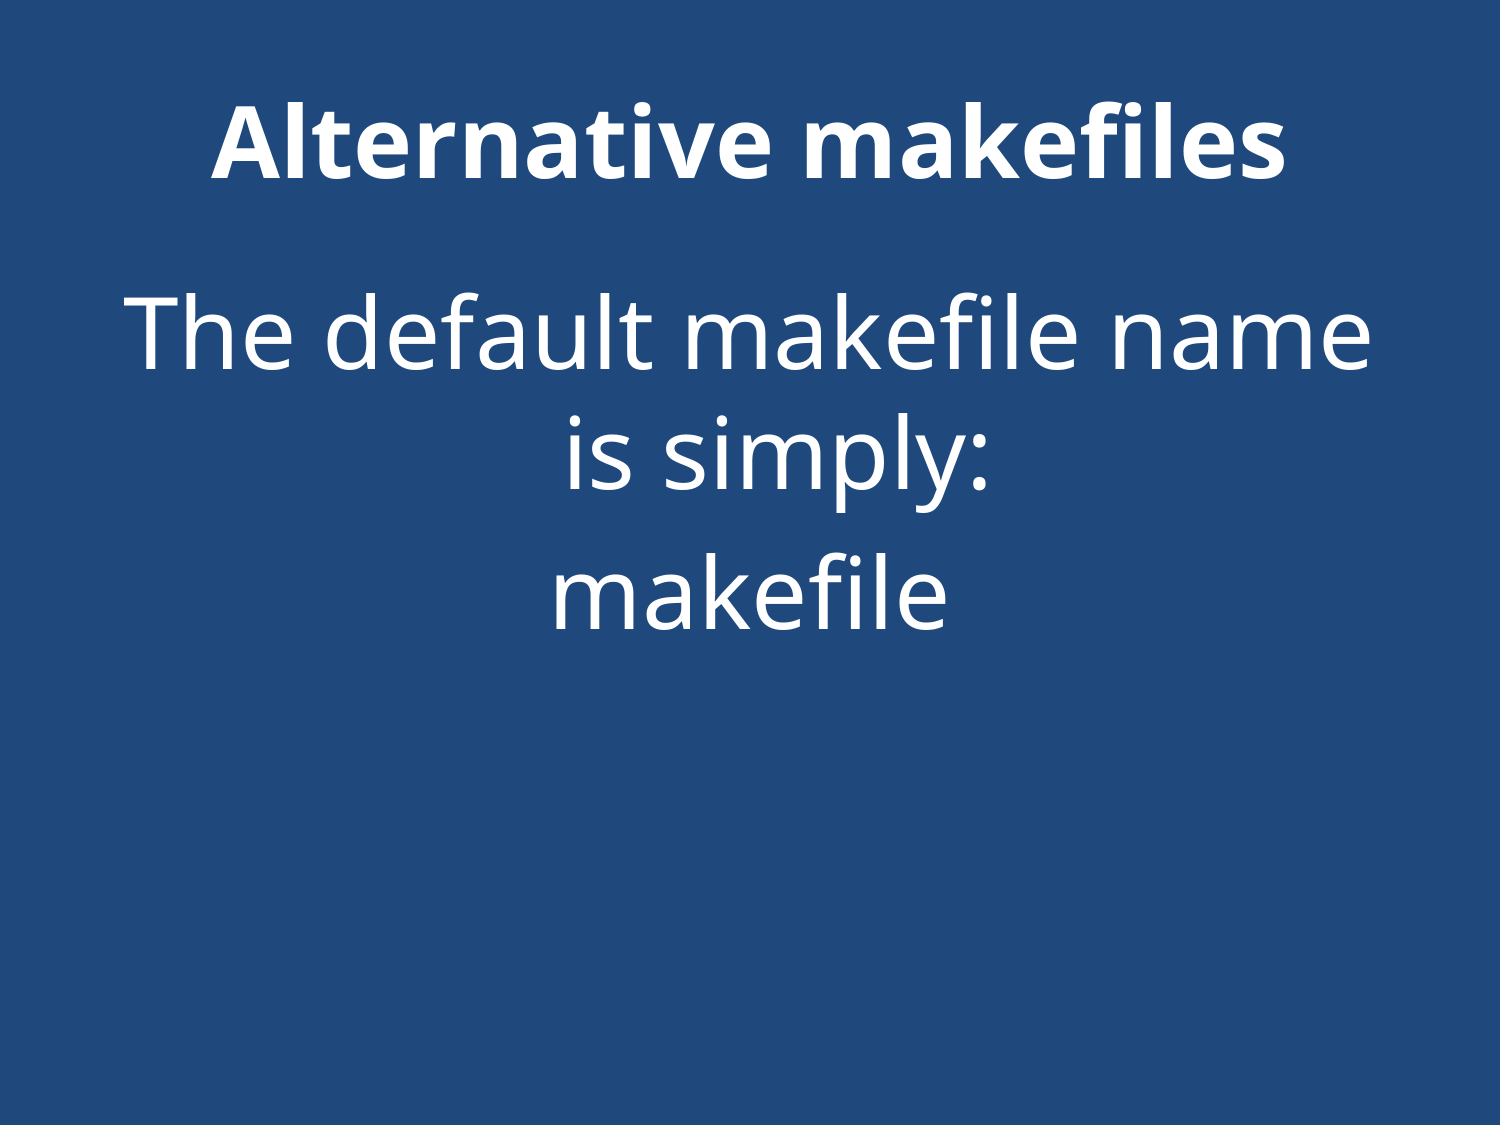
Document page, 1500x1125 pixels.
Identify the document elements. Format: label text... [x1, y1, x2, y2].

list The default makefile name is simply: makefile [75, 262, 1425, 1005]
title Alternative makefiles [75, 45, 1425, 233]
